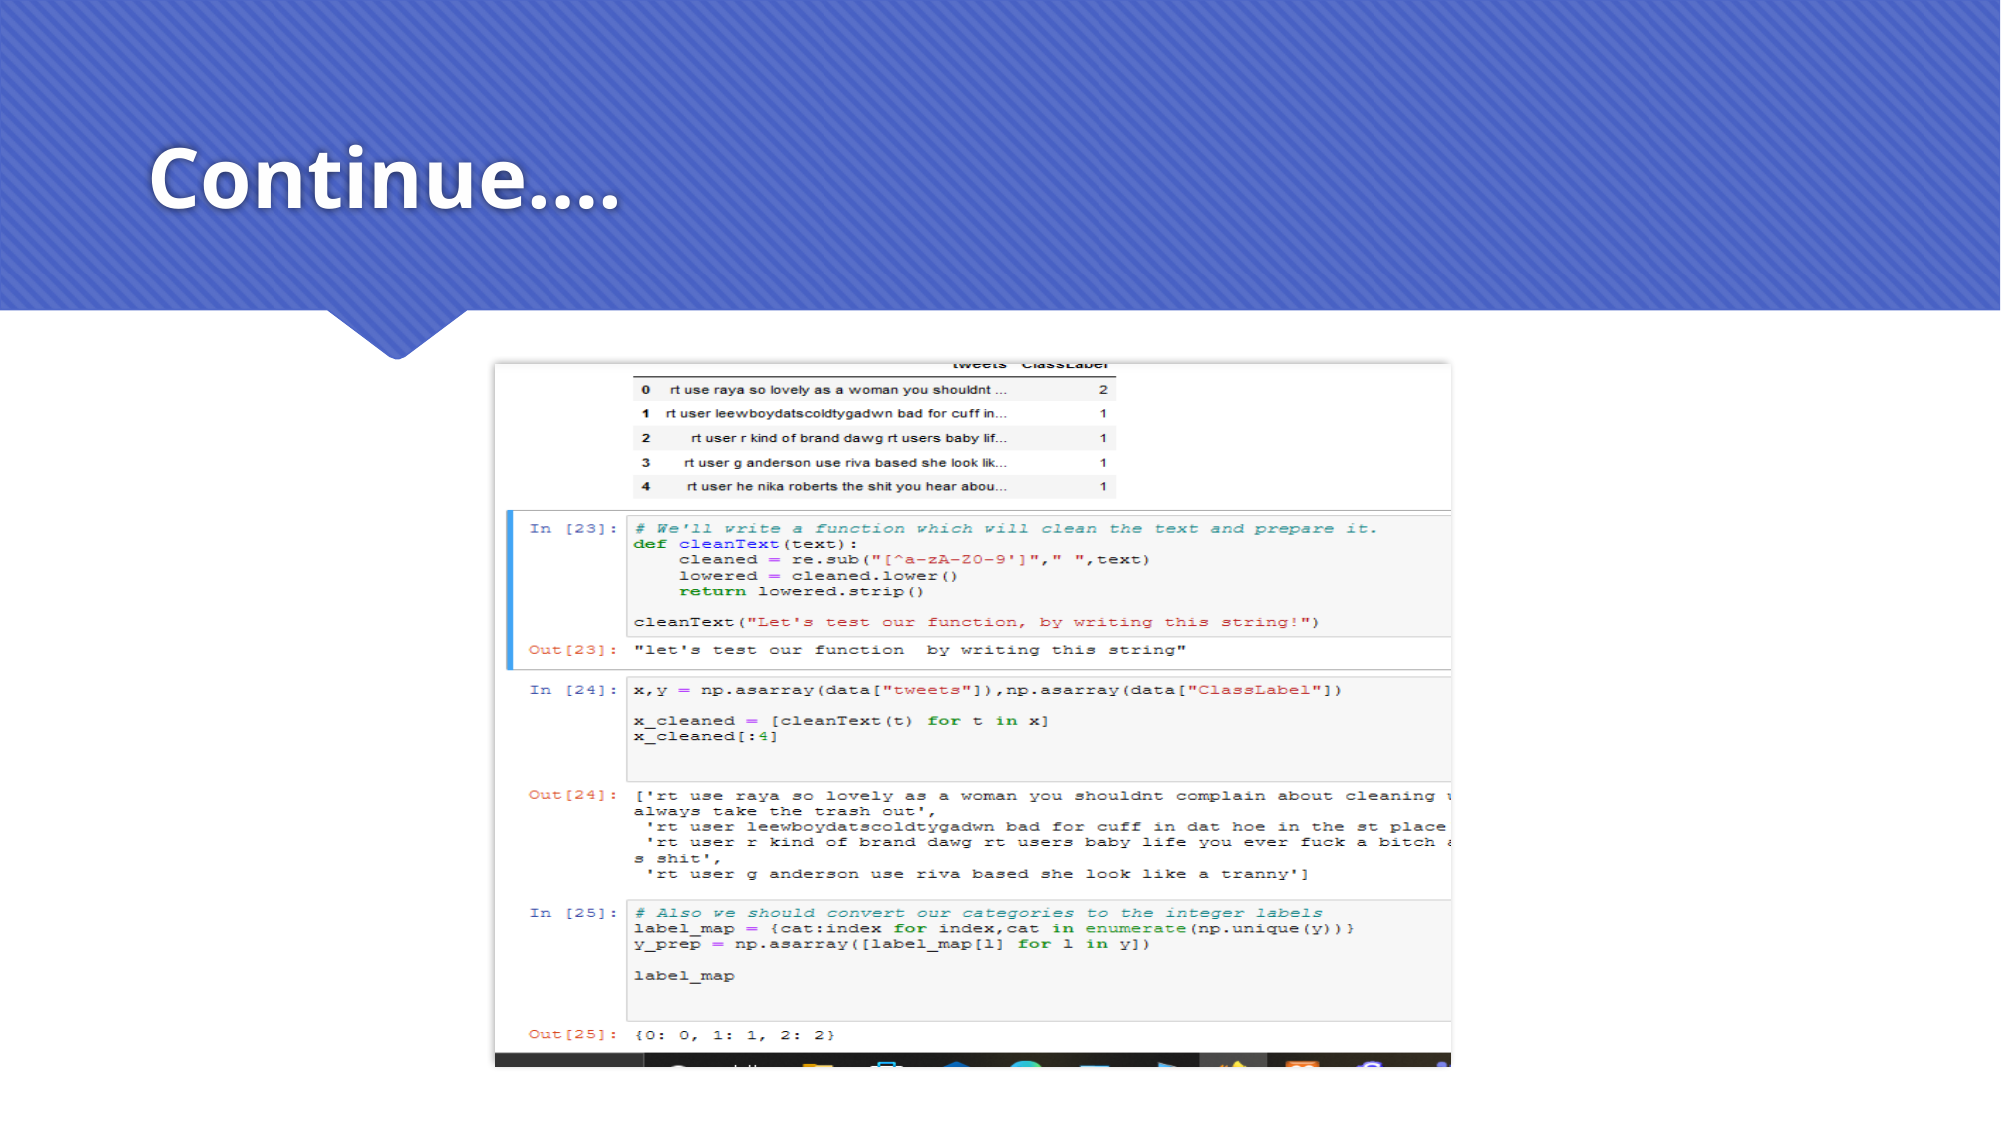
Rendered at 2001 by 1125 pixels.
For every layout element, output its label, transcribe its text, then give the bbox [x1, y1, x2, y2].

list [495, 364, 1451, 1067]
title Continue…. [132, 73, 1868, 233]
